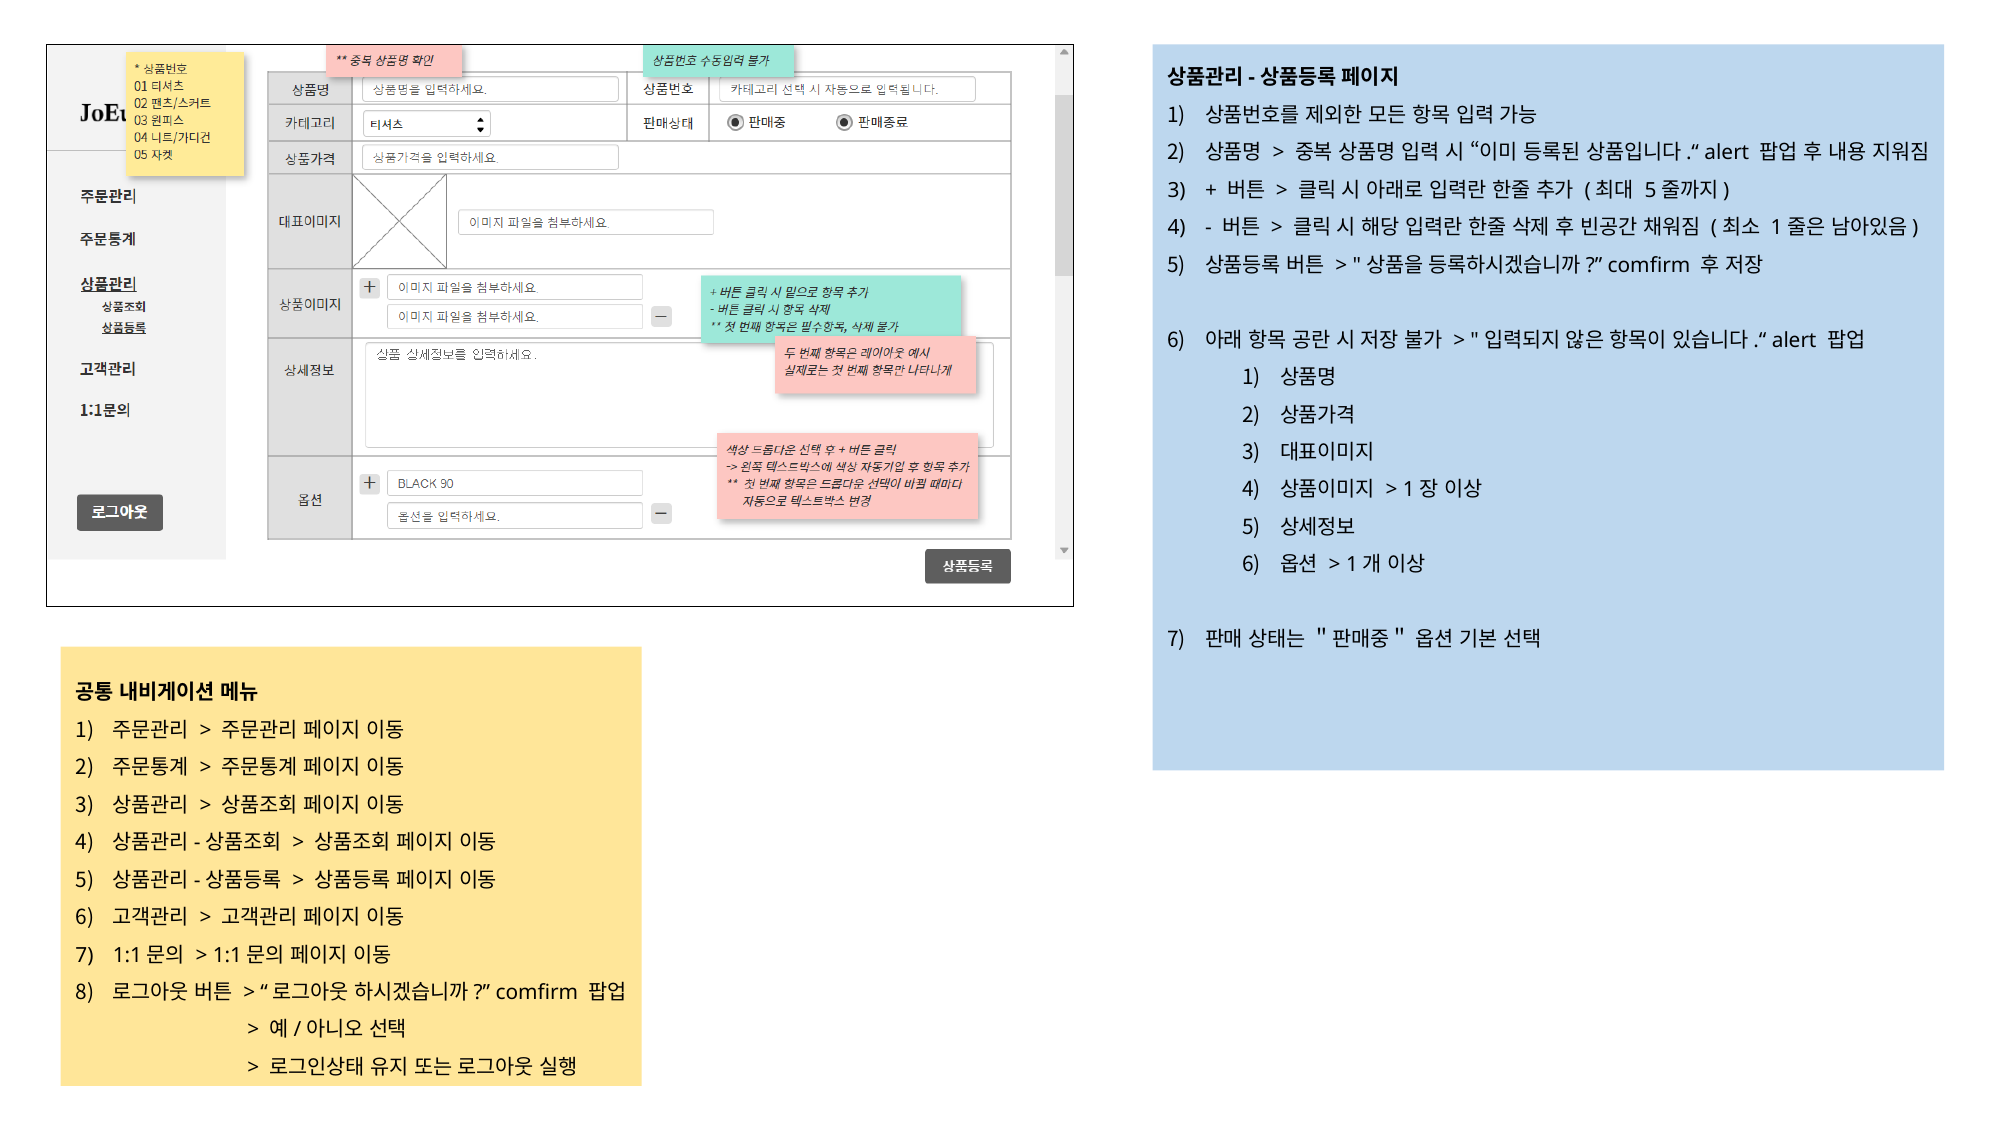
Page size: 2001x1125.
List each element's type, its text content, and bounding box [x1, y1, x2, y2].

text_box 공통 내비게이션 메뉴 주문관리 > 주문관리 페이지 이동 주문통계 > 주문통계 페이지 이동 상품관리 > 상품조회 페이지 이동 상품관리-상품조회 > 상품조회 페이지 이동 상품관리-상품등록 > 상품등록 페이지 이동 고객관리 > 고객관리 페이지 이동 1:1문의 > 1:1문의 페이지 이동 로그아웃 버튼 > “로그아웃 하시겠습니까?” comfirm 팝업 > 예/아니오 선택 > 로그인상태 유지 또는 로그아웃 실행 [60, 646, 642, 1086]
picture [46, 44, 1074, 607]
text_box 상품관리-상품등록 페이지 상품번호를 제외한 모든 항목 입력 가능 상품명 > 중복 상품명 입력 시 “이미 등록된 상품입니다.“ alert 팝업 후 내용 지워짐 + 버튼 > 클릭 시 아래로 입력란 한줄 추가 (최대 5줄까지) - 버튼 > 클릭 시 해당 입력란 한줄 삭제 후 빈공간 채워짐 (최소 1줄은 남아있음) 상품등록 버튼 > "상품을 등록하시겠습니까?” comfirm 후 저장 아래 항목 공란 시 저장 불가 > "입력되지 않은 항목이 있습니다.“ alert 팝업 상품명 상품가격 대표이미지 상품이미지 > 1장 이상 상세정보 옵션 > 1개 이상 판매 상태는 ＂판매중＂ 옵션 기본 선택 [1152, 44, 1945, 771]
